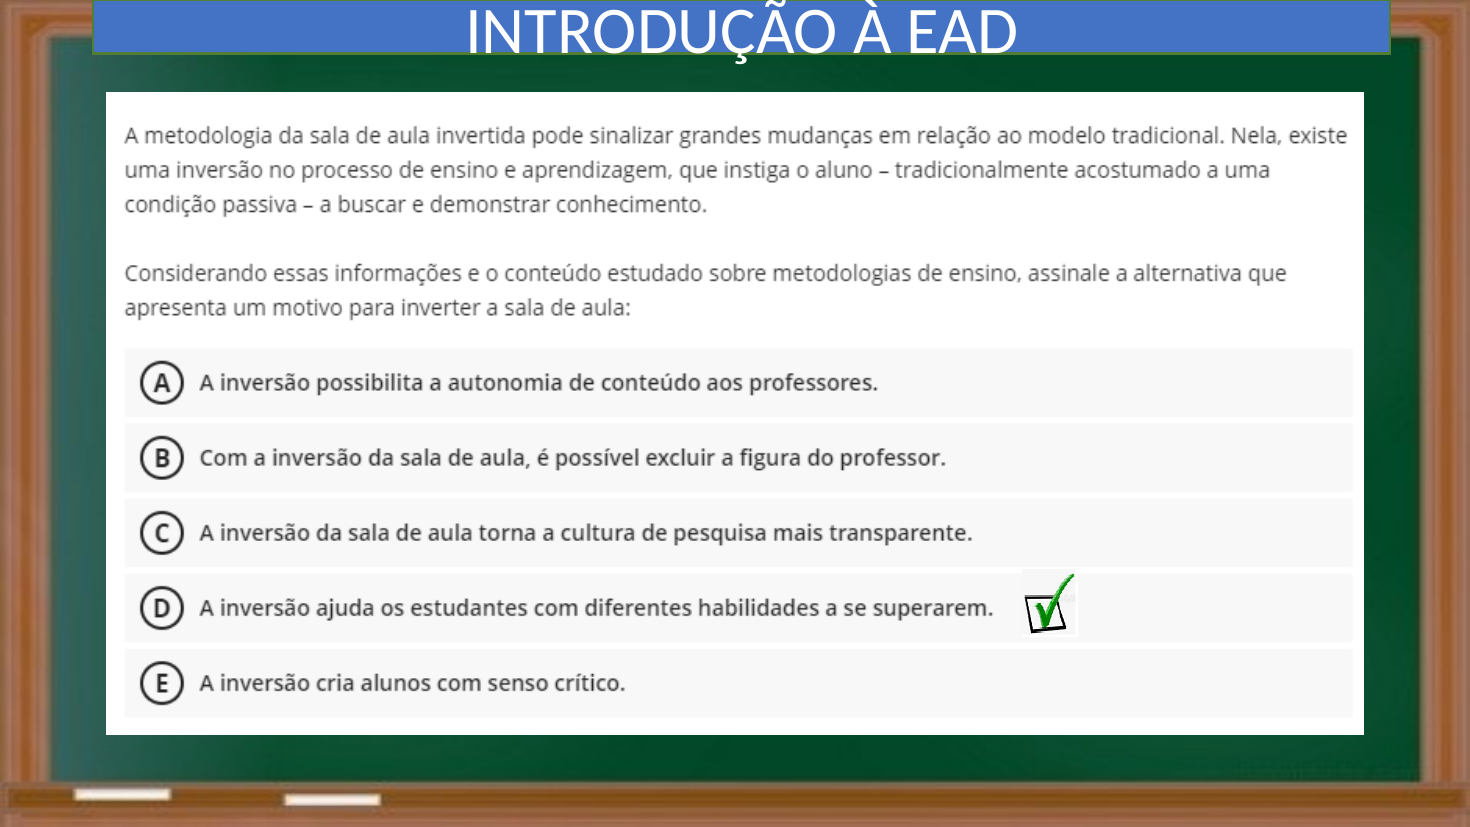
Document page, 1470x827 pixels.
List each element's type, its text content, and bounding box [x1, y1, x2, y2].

picture [0, 0, 1470, 827]
text_box INTRODUÇÃO À EAD [93, 0, 1391, 54]
